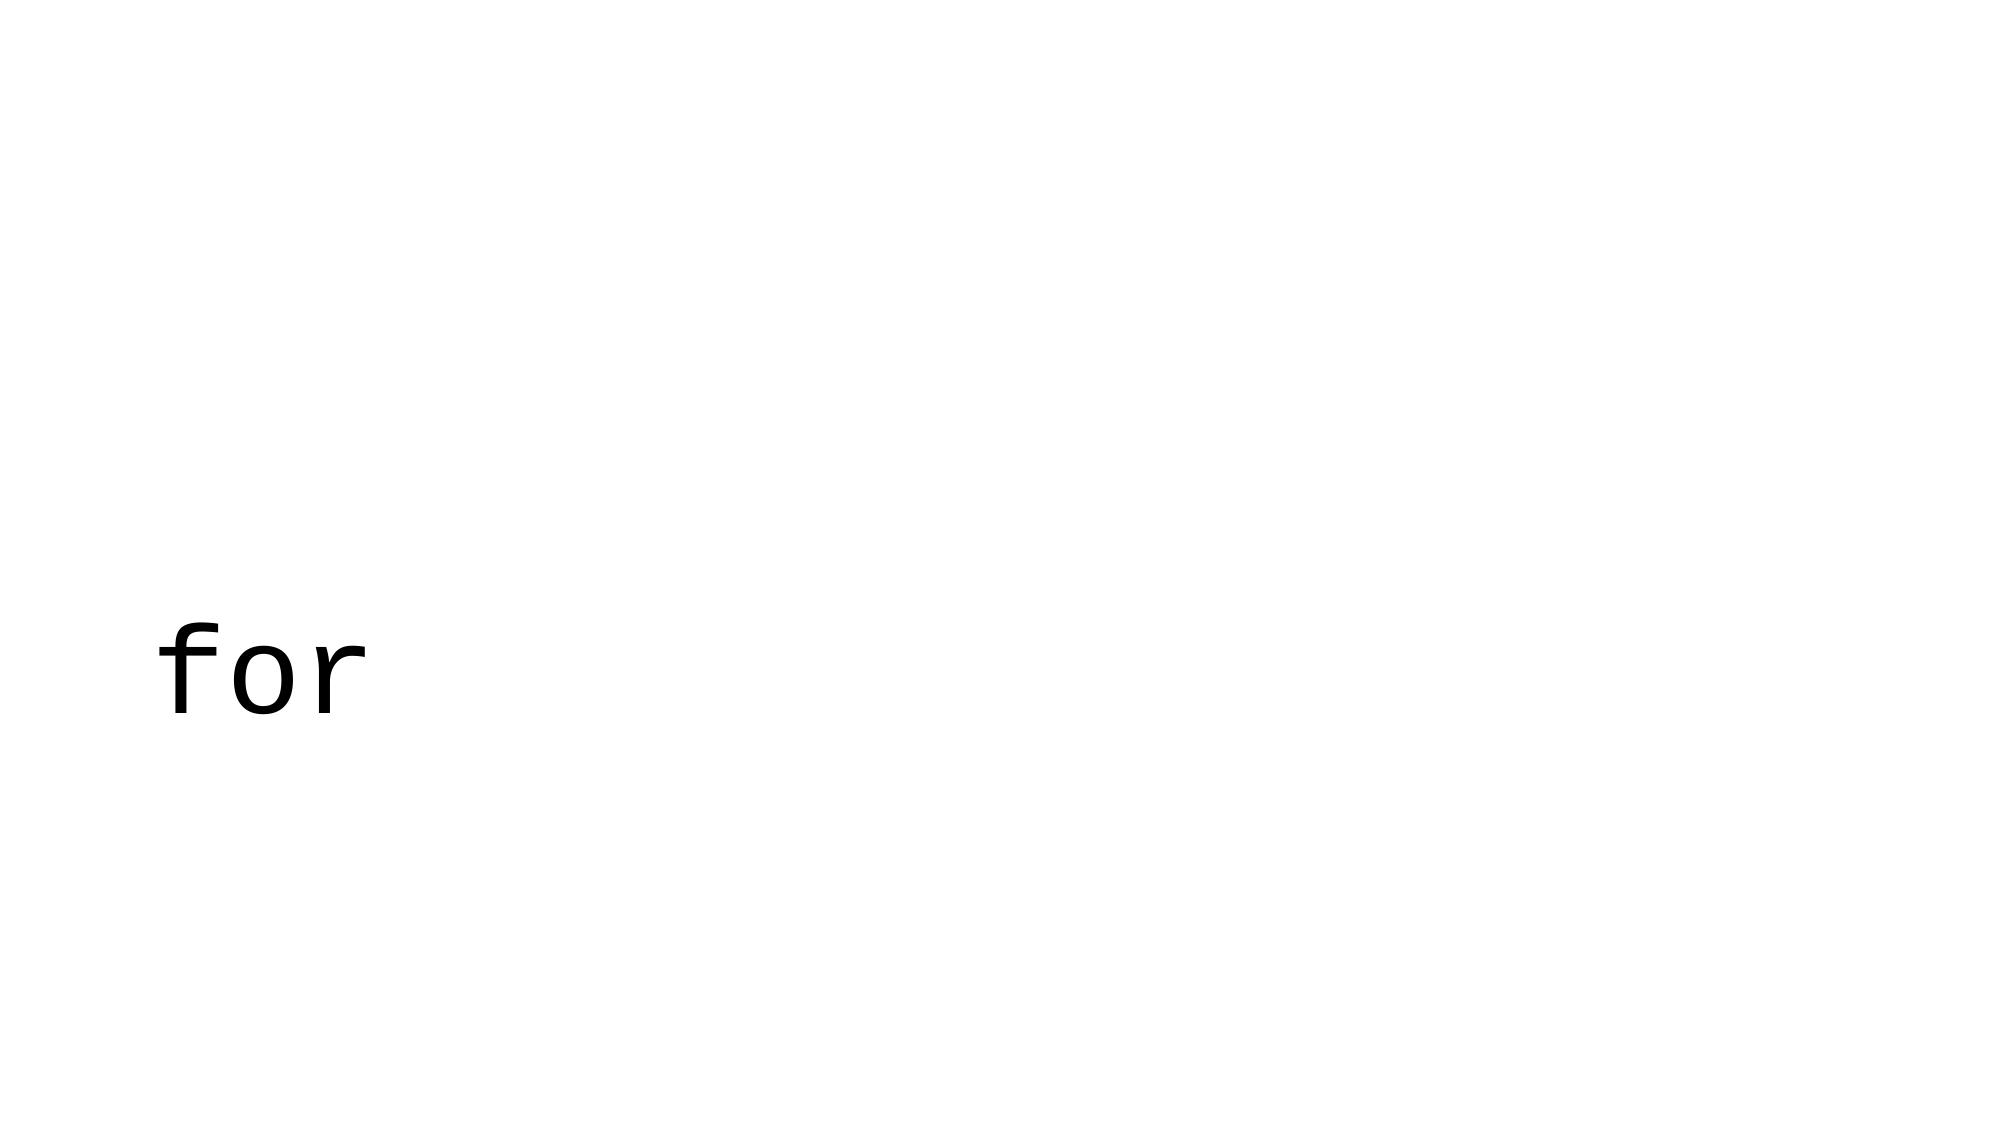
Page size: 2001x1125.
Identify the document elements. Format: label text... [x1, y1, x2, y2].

title for [136, 280, 1862, 749]
